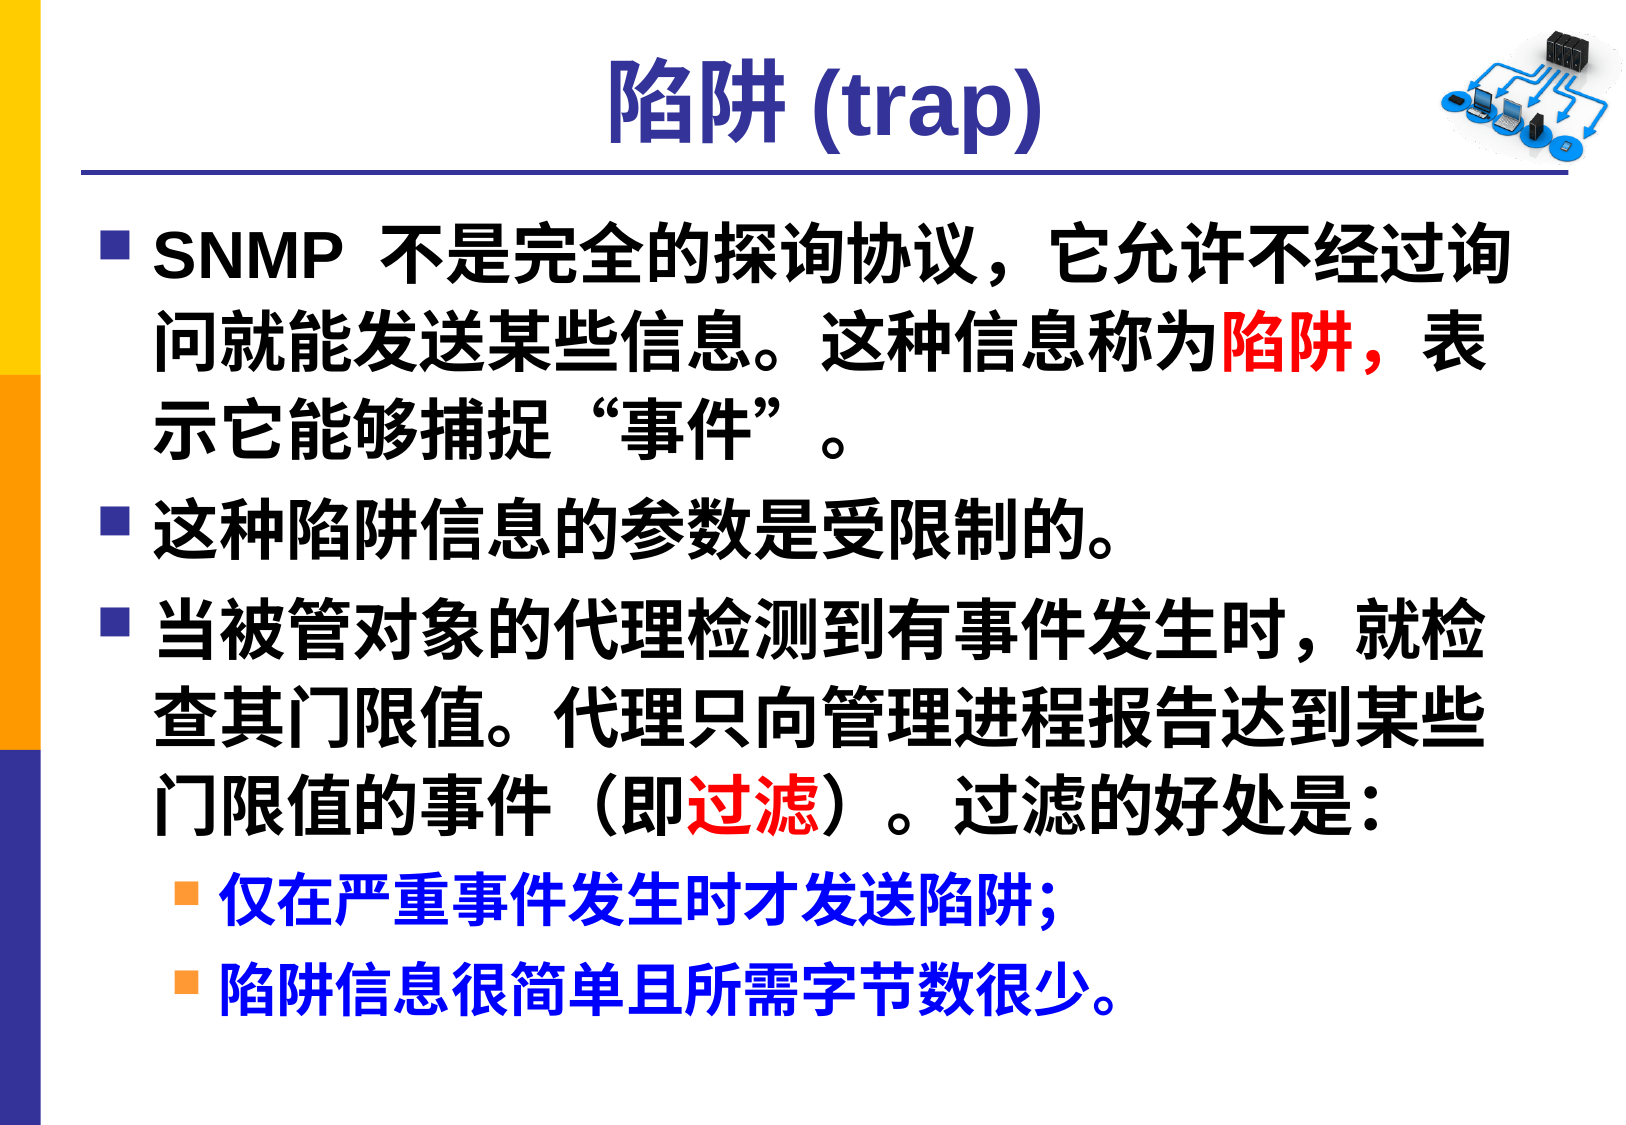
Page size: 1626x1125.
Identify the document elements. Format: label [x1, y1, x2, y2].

list [81, 196, 1569, 1006]
title [81, 30, 1569, 161]
picture [1438, 30, 1624, 165]
